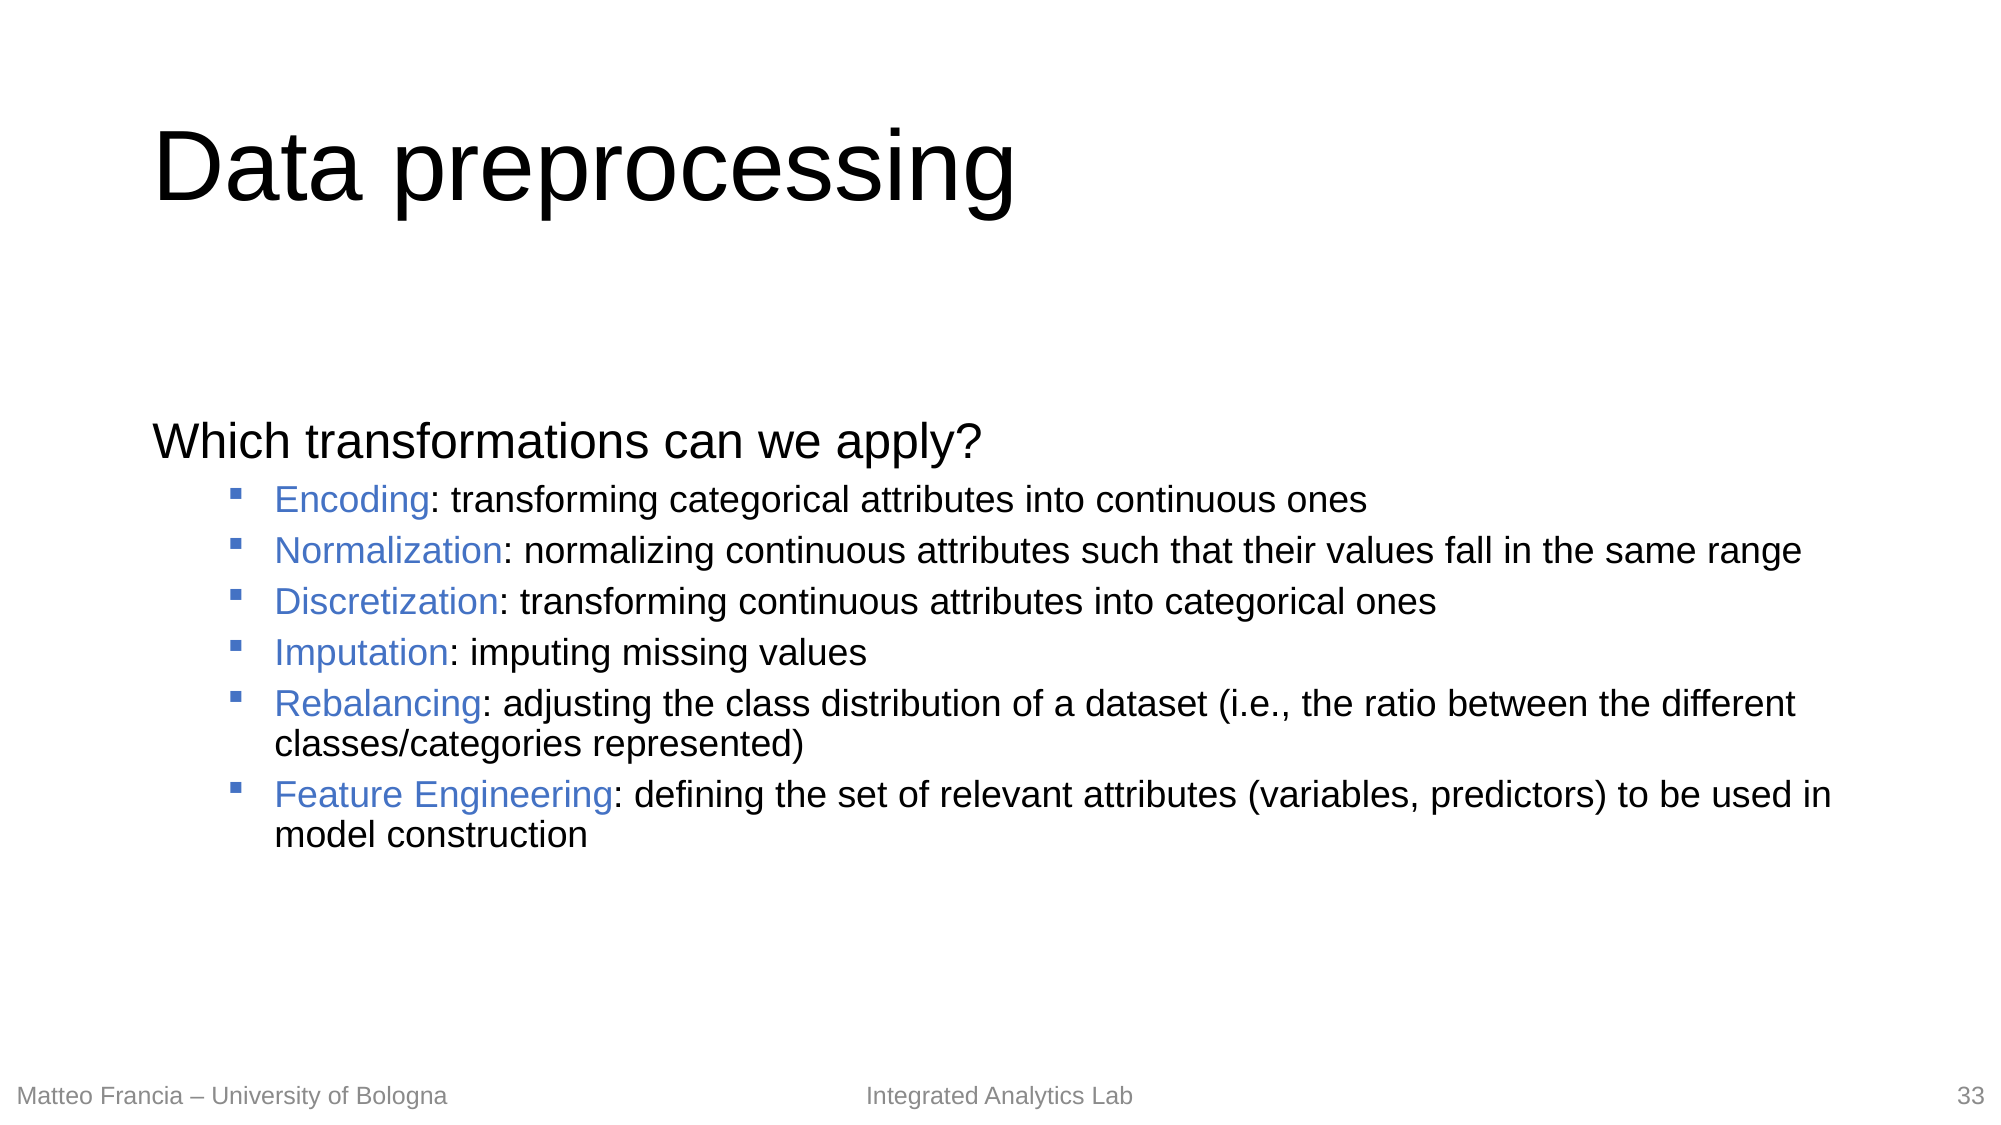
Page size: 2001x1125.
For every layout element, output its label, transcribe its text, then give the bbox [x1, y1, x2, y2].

title Data preprocessing [137, 59, 1863, 278]
slide_number 33 [1550, 1065, 2000, 1125]
footer Matteo Francia – University of Bologna [0, 1065, 466, 1125]
list Which transformations can we apply? Encoding: transforming categorical attributes into continuous ones Normalization: normalizing continuous attributes such that their values fall in the same range Discretization: transforming continuous attributes into categorical ones Imputation: imputing missing values Rebalancing: adjusting the class distribution of a dataset (i.e., the ratio between the different classes/categories represented) Feature Engineering: defining the set of relevant attributes (variables, predictors) to be used in model construction [137, 278, 1863, 993]
